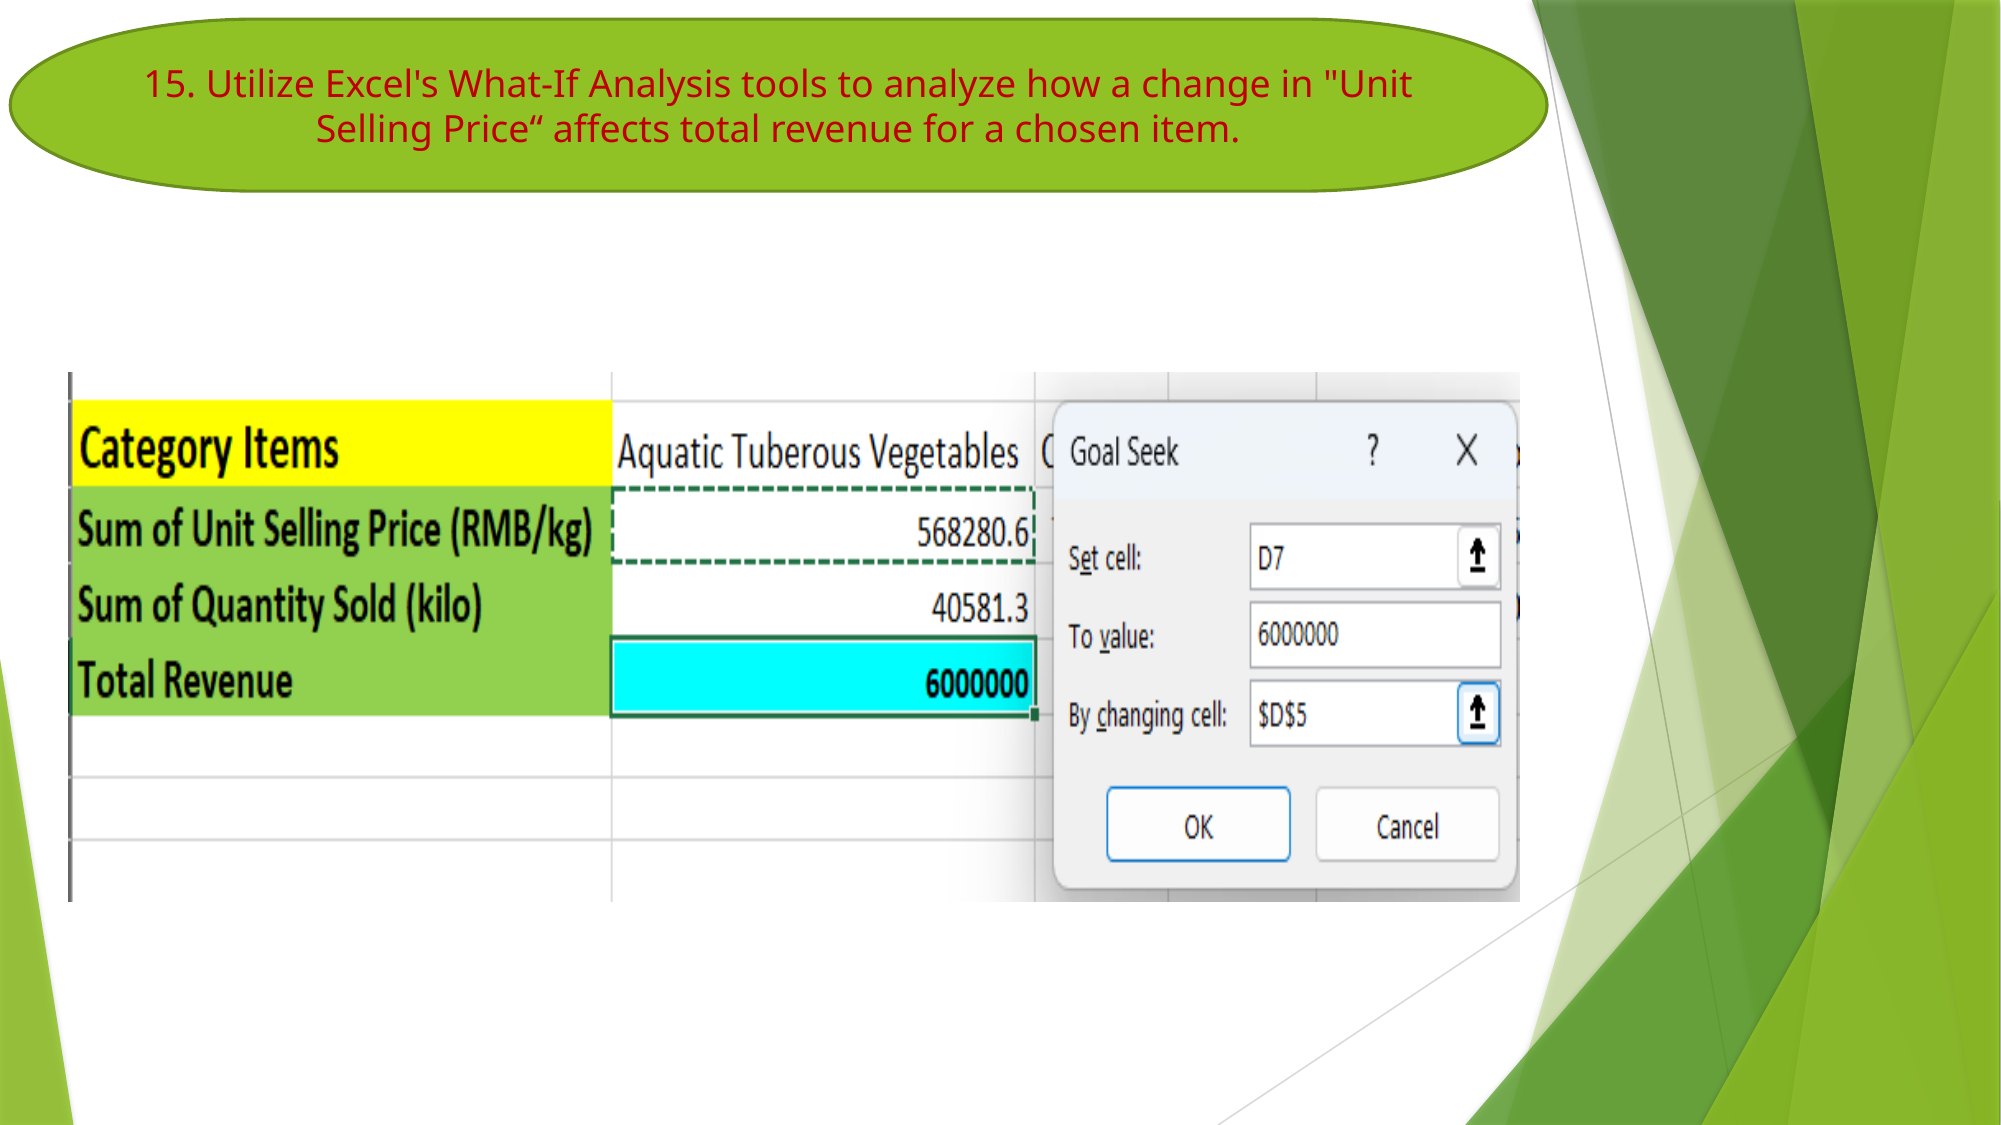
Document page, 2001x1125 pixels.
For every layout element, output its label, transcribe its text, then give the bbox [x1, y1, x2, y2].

picture [67, 372, 1520, 903]
text_box 15. Utilize Excel's What-If Analysis tools to analyze how a change in "Unit Selling Price“ affects total revenue for a chosen item. [8, 17, 1549, 193]
